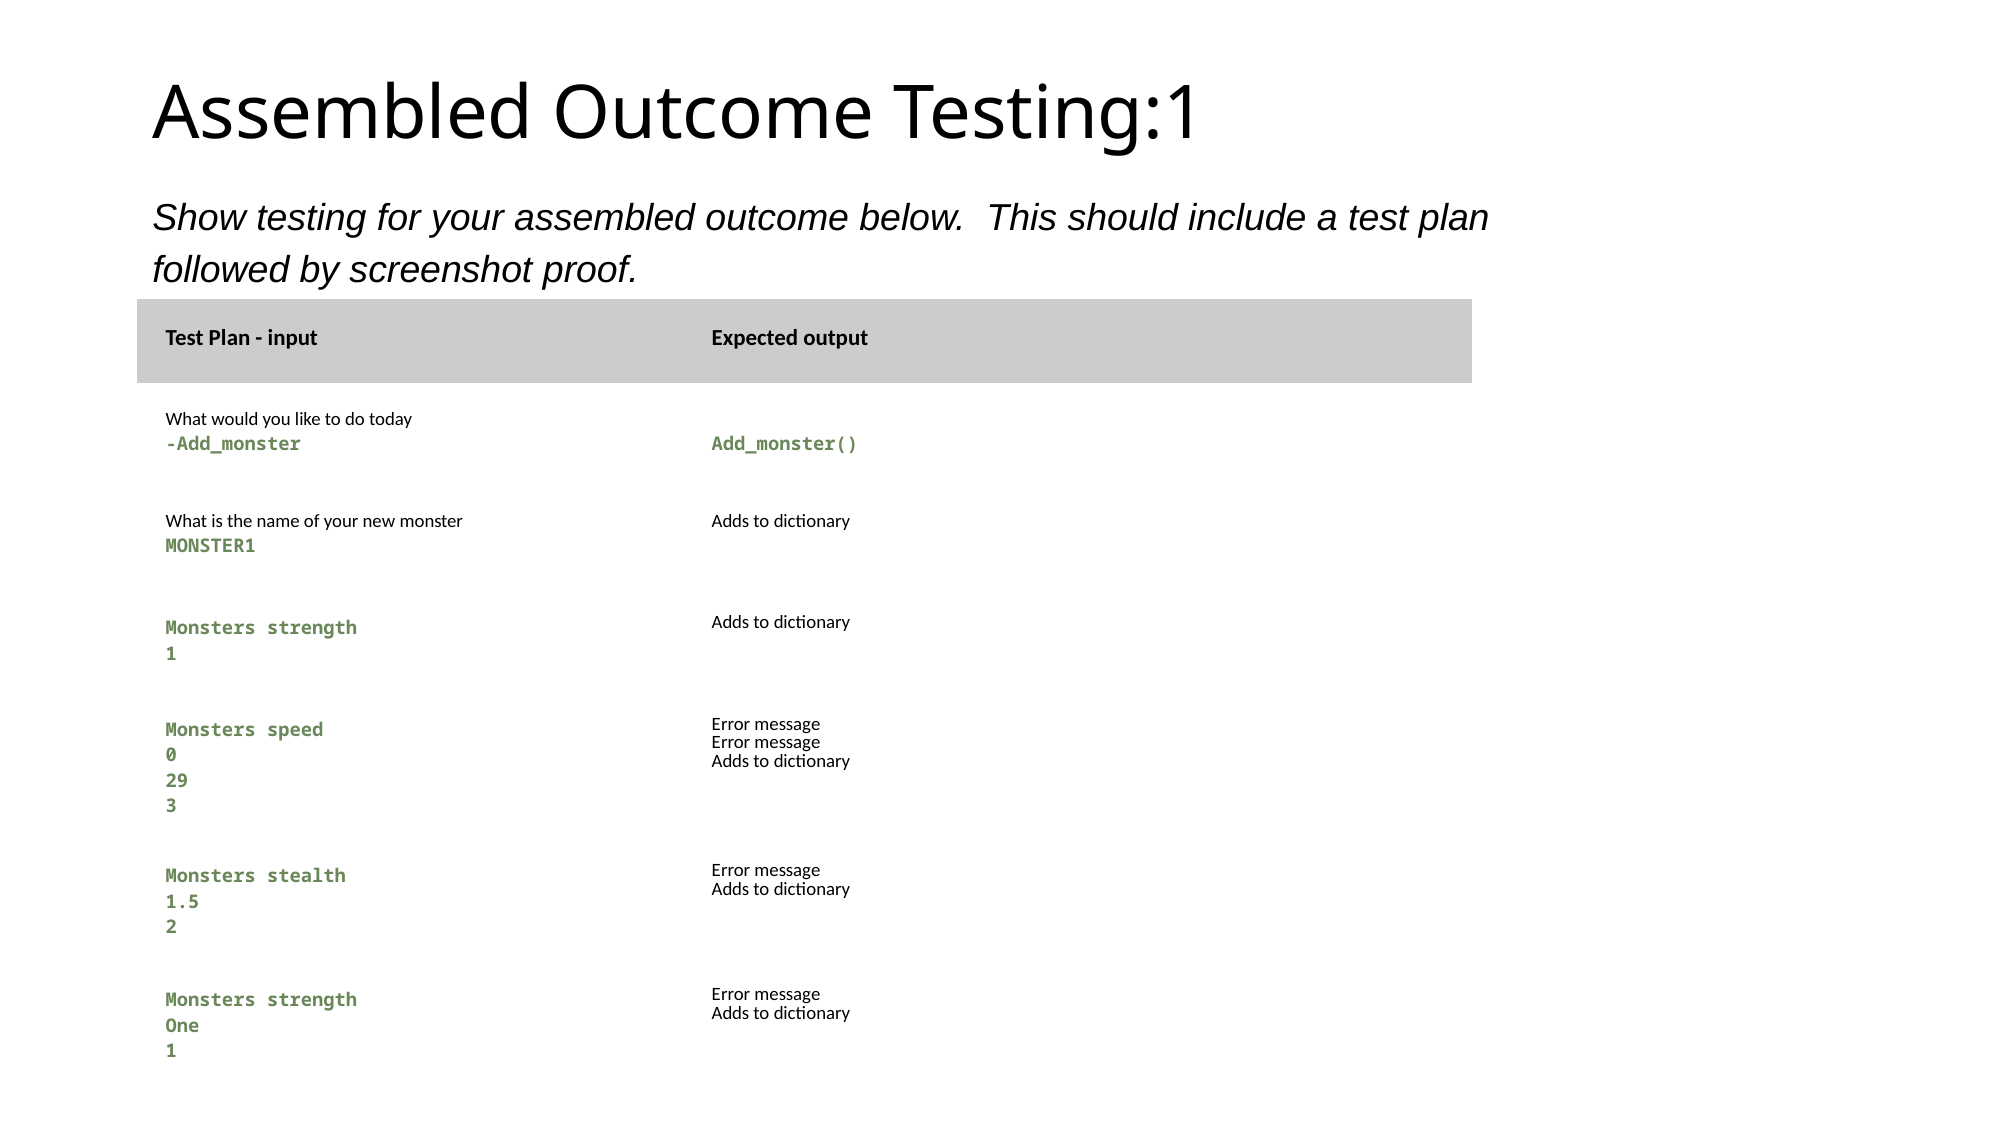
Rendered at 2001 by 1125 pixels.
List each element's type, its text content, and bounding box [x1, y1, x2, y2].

table_cell What is the name of your new monster MONSTER1 [137, 485, 683, 586]
table_cell Adds to dictionary [683, 586, 1472, 688]
title Assembled Outcome Testing:1 [137, 66, 1863, 163]
table_cell Error message Adds to dictionary [683, 959, 1472, 1083]
table_cell Adds to dictionary [683, 485, 1472, 586]
text_box Show testing for your assembled outcome below. This should include a test plan followed by screenshot proof. [137, 178, 1576, 297]
table_header Expected output [683, 299, 1472, 383]
table_cell Error message Adds to dictionary [683, 835, 1472, 959]
table_cell Monsters strength One 1 [137, 959, 683, 1083]
table_cell Monsters stealth 1.5 2 [137, 835, 683, 959]
table_cell What would you like to do today -Add_monster [137, 383, 683, 485]
table_cell Monsters speed 0 29 3 [137, 688, 683, 835]
table_header Test Plan - input [137, 299, 683, 383]
table_cell Monsters strength 1 [137, 586, 683, 688]
table_cell Error message Error message Adds to dictionary [683, 688, 1472, 835]
table_cell Add_monster() [683, 383, 1472, 485]
